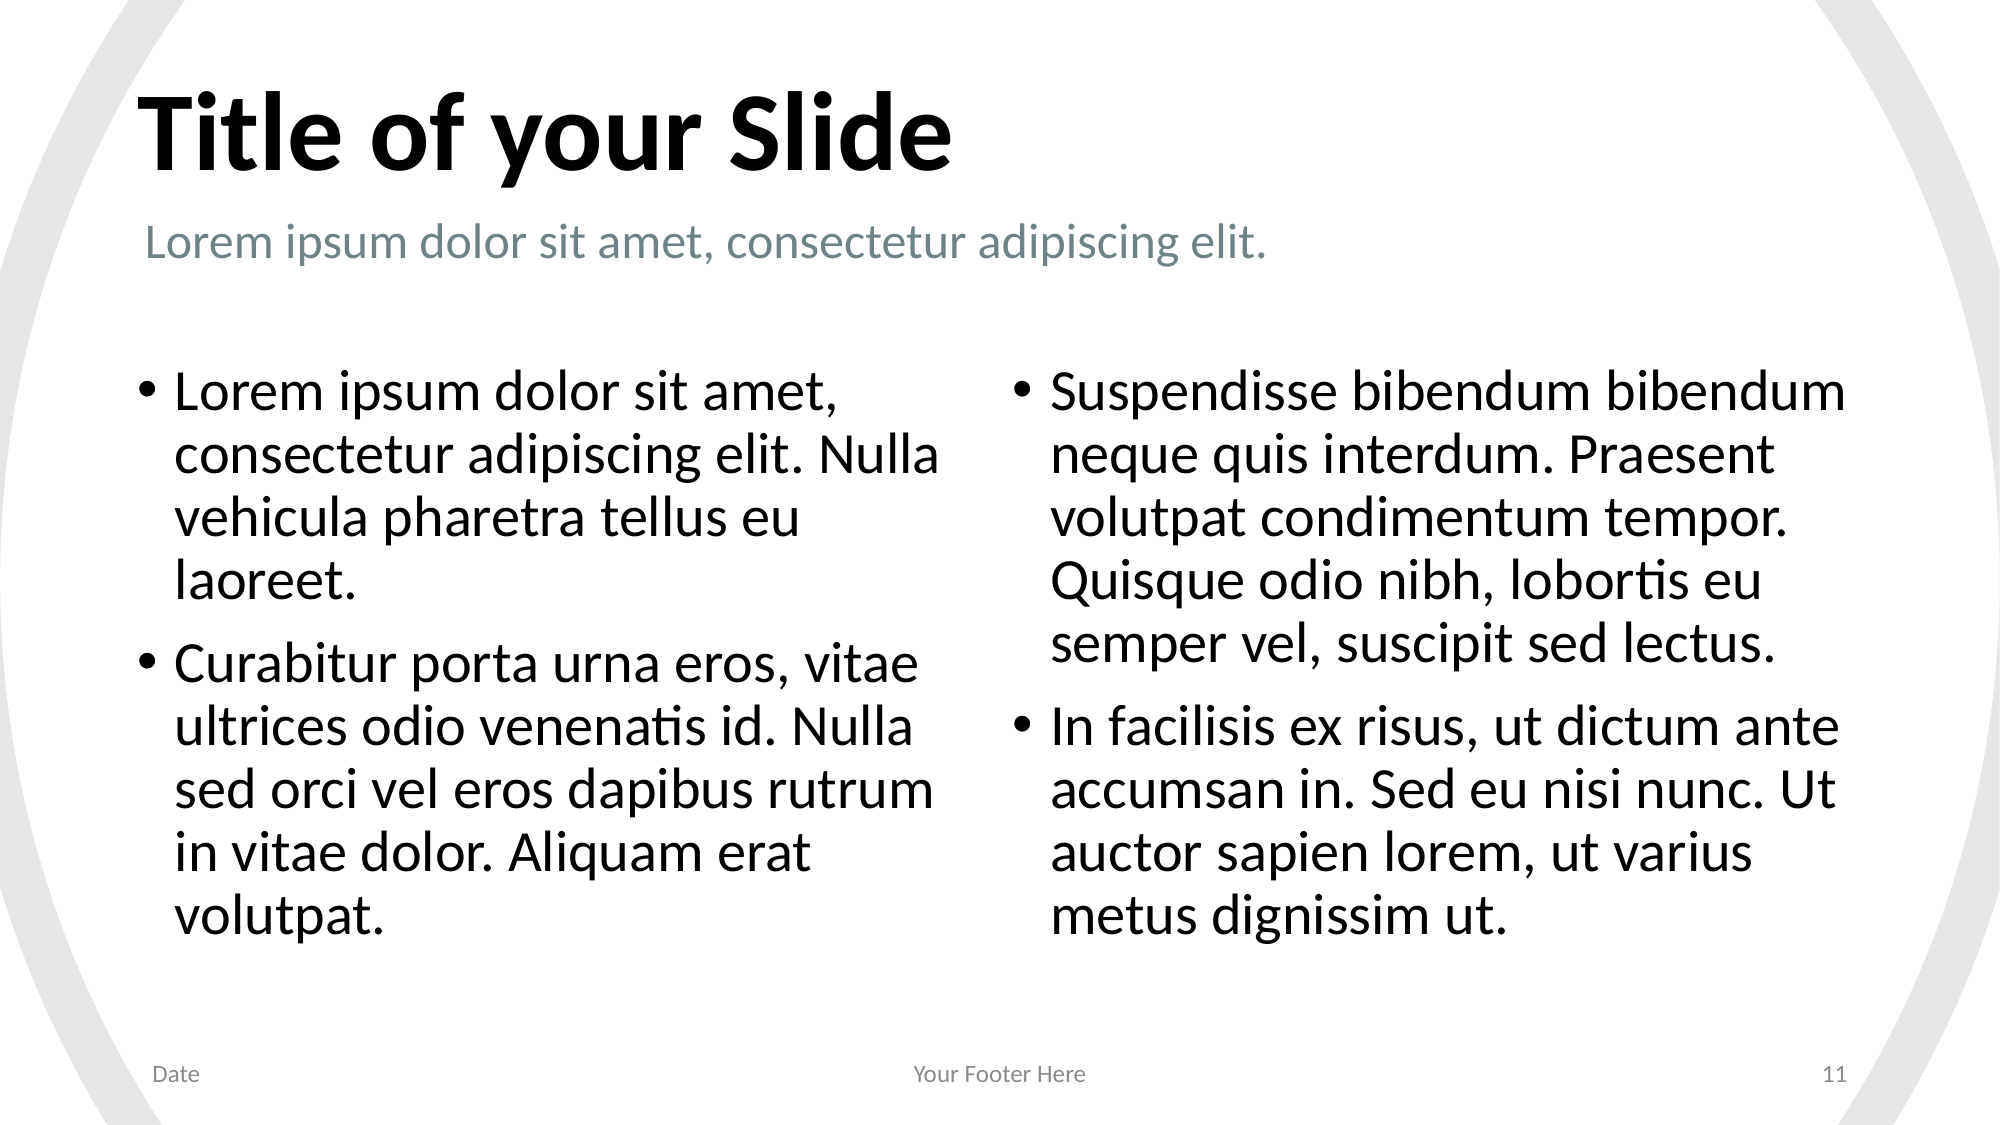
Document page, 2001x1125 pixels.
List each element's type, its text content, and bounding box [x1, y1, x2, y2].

slide_number 11 [1412, 1042, 1863, 1103]
list Lorem ipsum dolor sit amet, consectetur adipiscing elit. [137, 208, 1863, 299]
list Lorem ipsum dolor sit amet, consectetur adipiscing elit. Nulla vehicula pharetra tellus eu laoreet. Curabitur porta urna eros, vitae ultrices odio venenatis id. Nulla sed orci vel eros dapibus rutrum in vitae dolor. Aliquam erat volutpat. [137, 345, 988, 1032]
slide_number Date [137, 1042, 588, 1103]
footer Your Footer Here [662, 1042, 1338, 1103]
title Title of your Slide [137, 64, 1863, 203]
list Suspendisse bibendum bibendum neque quis interdum. Praesent volutpat condimentum tempor. Quisque odio nibh, lobortis eu semper vel, suscipit sed lectus. In facilisis ex risus, ut dictum ante accumsan in. Sed eu nisi nunc. Ut auctor sapien lorem, ut varius metus dignissim ut. [1012, 345, 1863, 1032]
